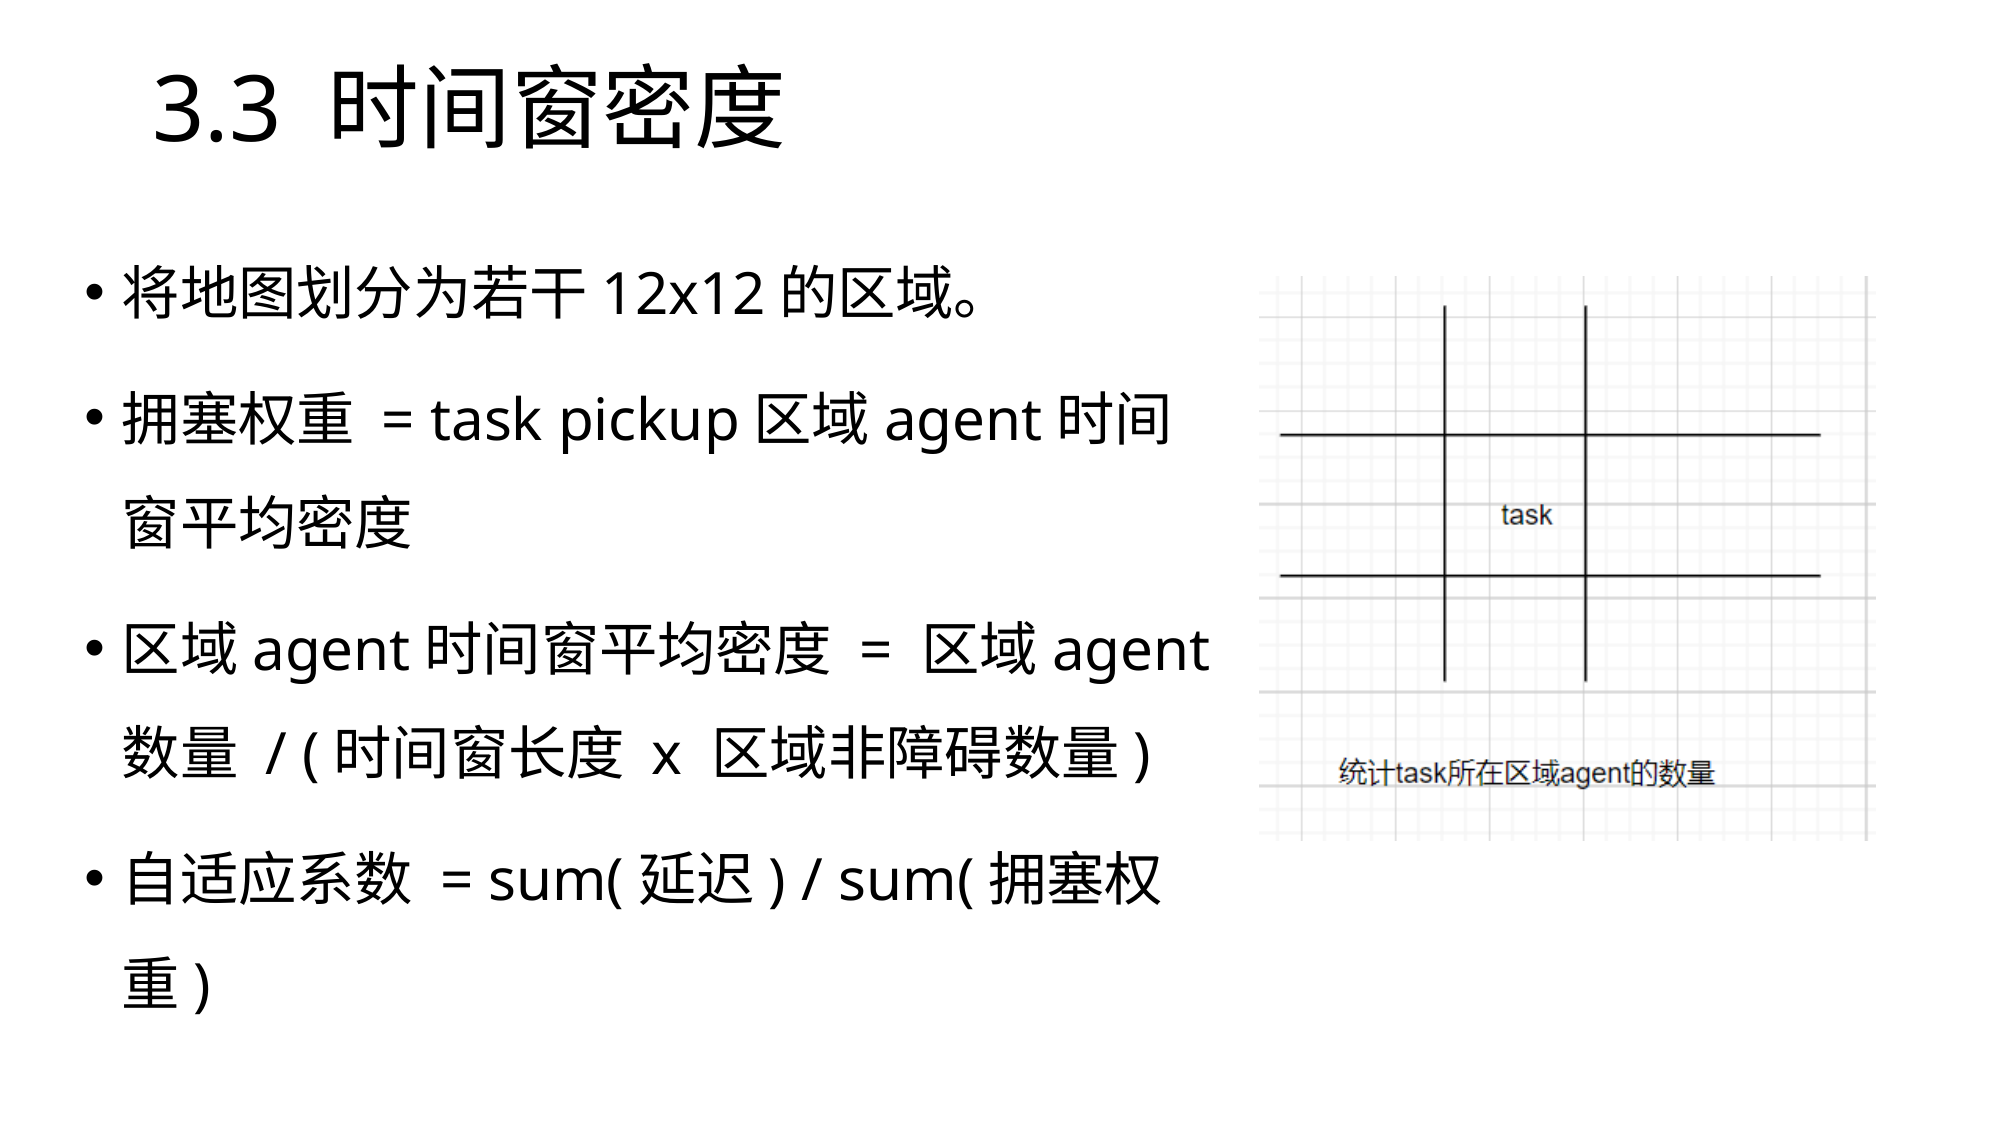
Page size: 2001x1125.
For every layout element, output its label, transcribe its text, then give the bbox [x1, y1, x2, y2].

title 3.3 时间窗密度 [137, 19, 1863, 204]
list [1259, 276, 1876, 841]
list 将地图划分为若干12x12的区域。 拥塞权重 = task pickup区域agent时间窗平均密度 区域agent时间窗平均密度 = 区域agent数量 / (时间窗长度 x 区域非障碍数量) 自适应系数 = sum(延迟) / sum(拥塞权重) [69, 213, 1230, 1057]
